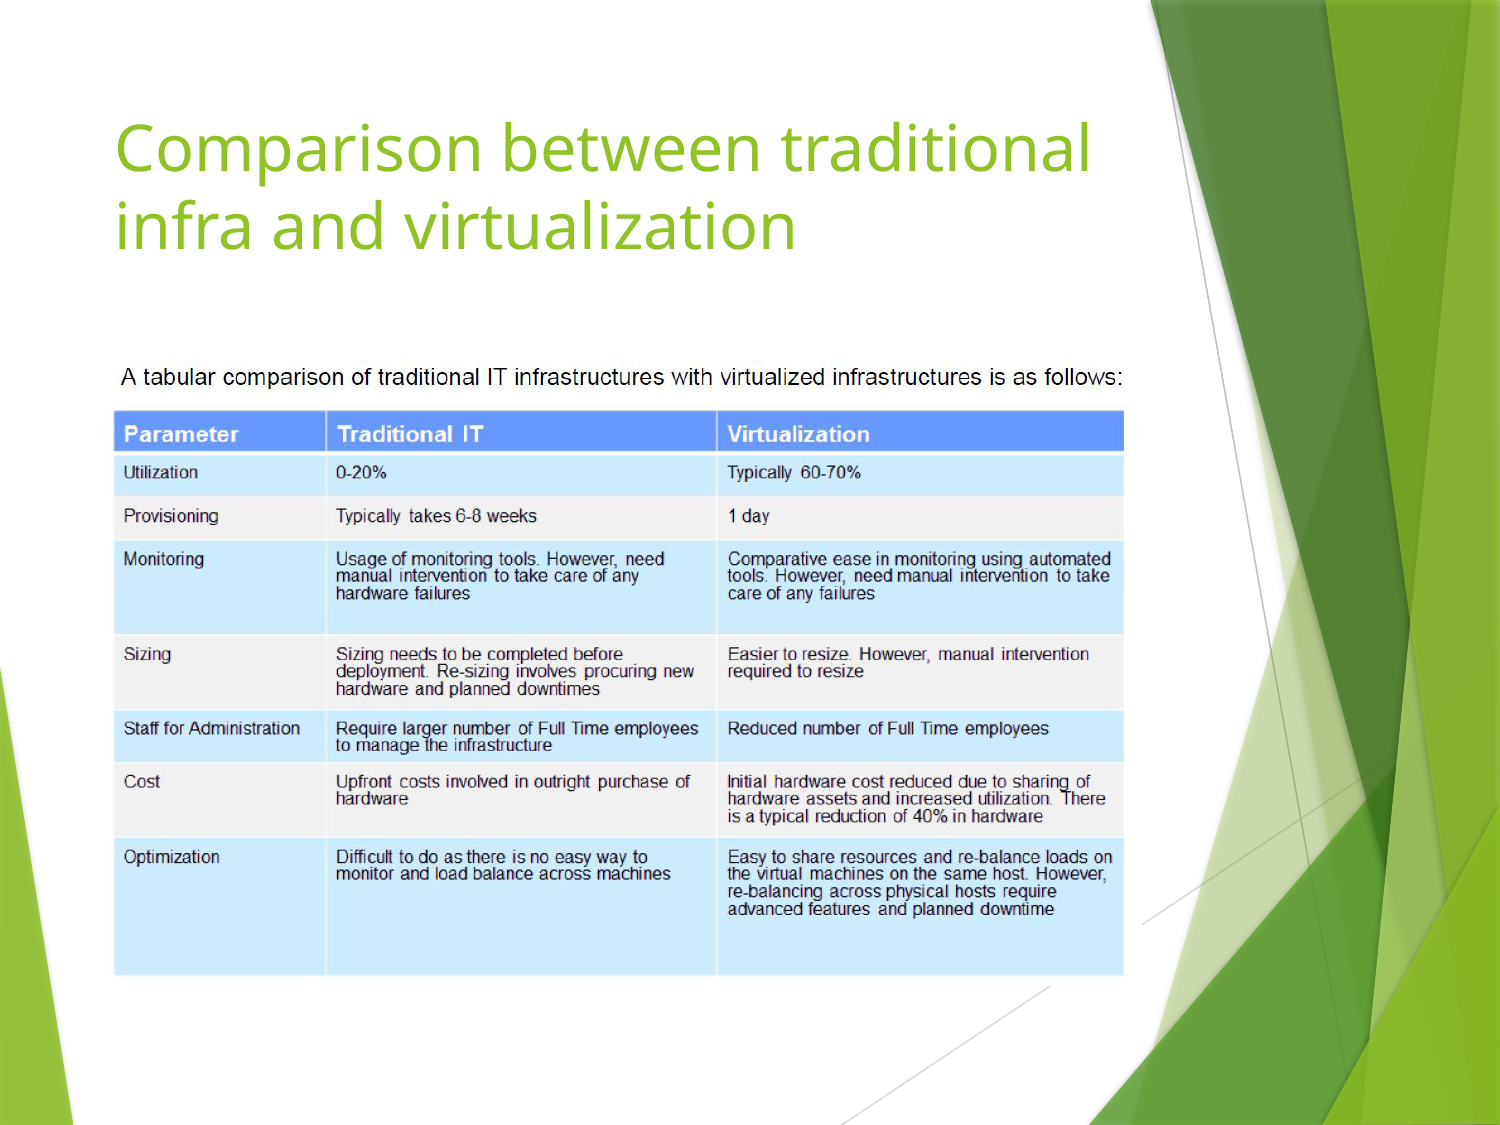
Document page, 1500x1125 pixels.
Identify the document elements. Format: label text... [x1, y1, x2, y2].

title Comparison between traditional infra and virtualization [99, 99, 1142, 317]
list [99, 359, 1142, 986]
